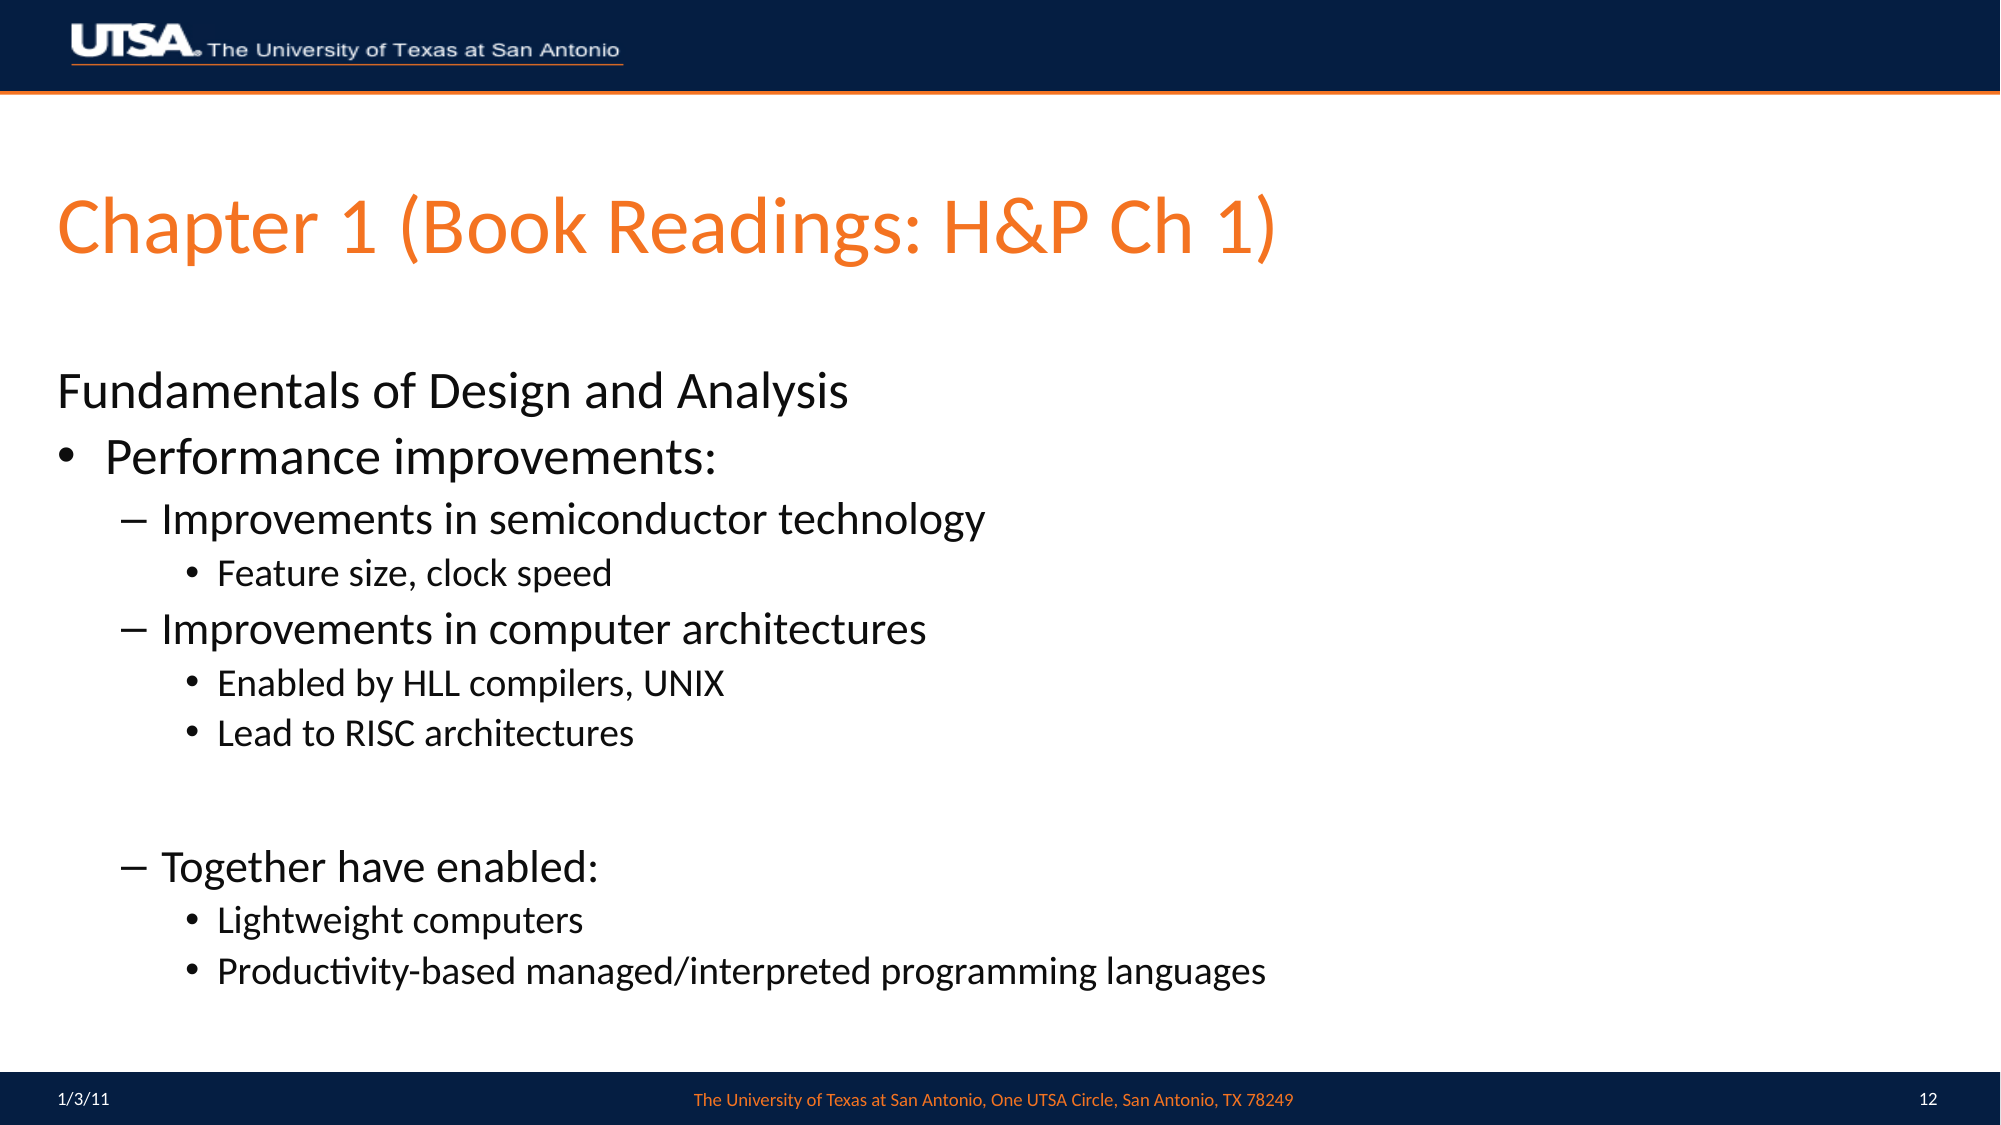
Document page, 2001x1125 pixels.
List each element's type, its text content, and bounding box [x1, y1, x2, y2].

list Fundamentals of Design and Analysis Performance improvements: Improvements in semiconductor technology Feature size, clock speed Improvements in computer architectures Enabled by HLL compilers, UNIX Lead to RISC architectures Together have enabled: Lightweight computers Productivity-based managed/interpreted programming languages [42, 348, 1953, 1005]
title Chapter 1 (Book Readings: H&P Ch 1) [42, 127, 1953, 315]
picture [0, 1072, 2001, 1125]
picture [0, 0, 2000, 91]
